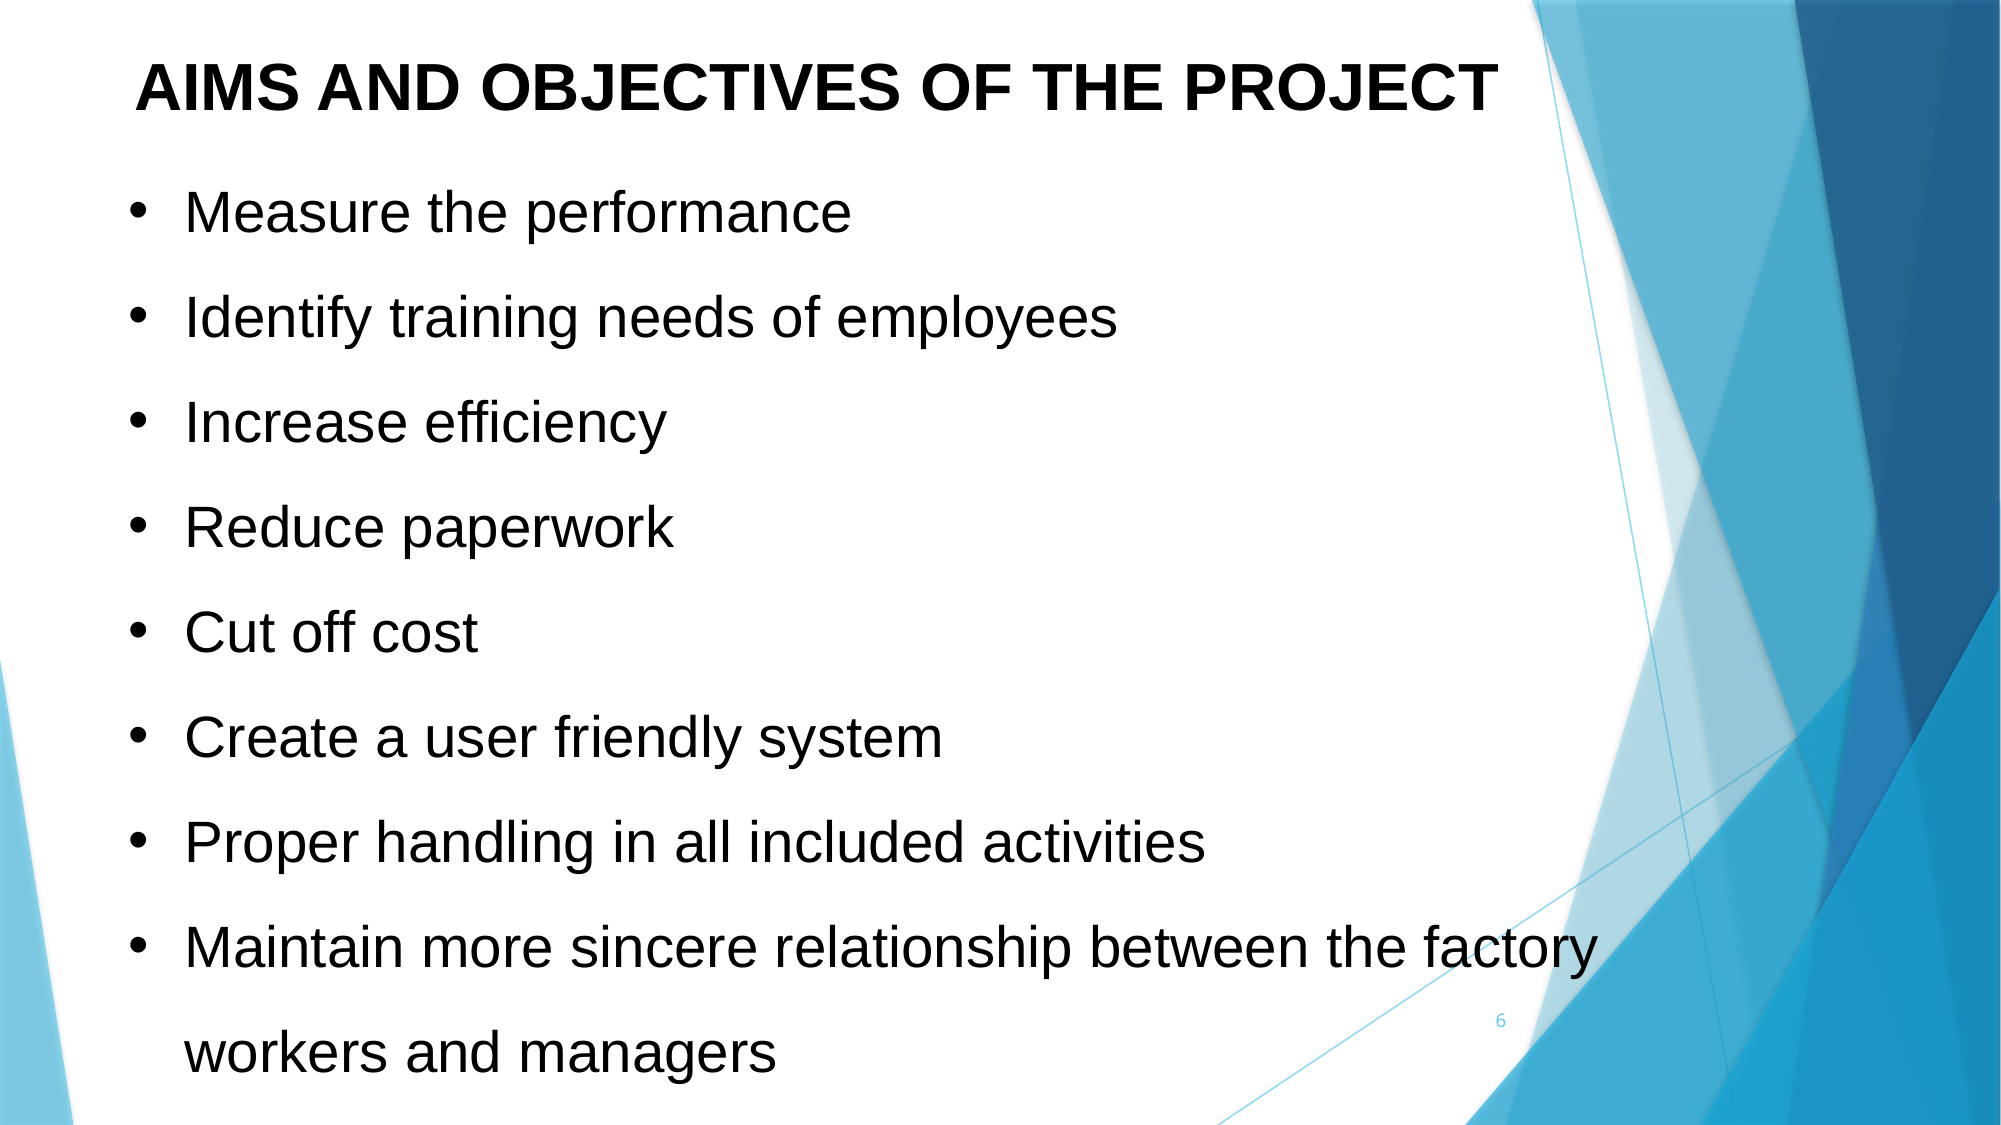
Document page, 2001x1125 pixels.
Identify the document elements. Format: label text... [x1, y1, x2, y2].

slide_number 6 [1409, 991, 1522, 1051]
text_box AIMS AND OBJECTIVES OF THE PROJECT [119, 36, 1516, 131]
text_box Measure the performance Identify training needs of employees Increase efficiency Reduce paperwork Cut off cost Create a user friendly system Proper handling in all included activities Maintain more sincere relationship between the factory workers and managers [113, 132, 1731, 1125]
